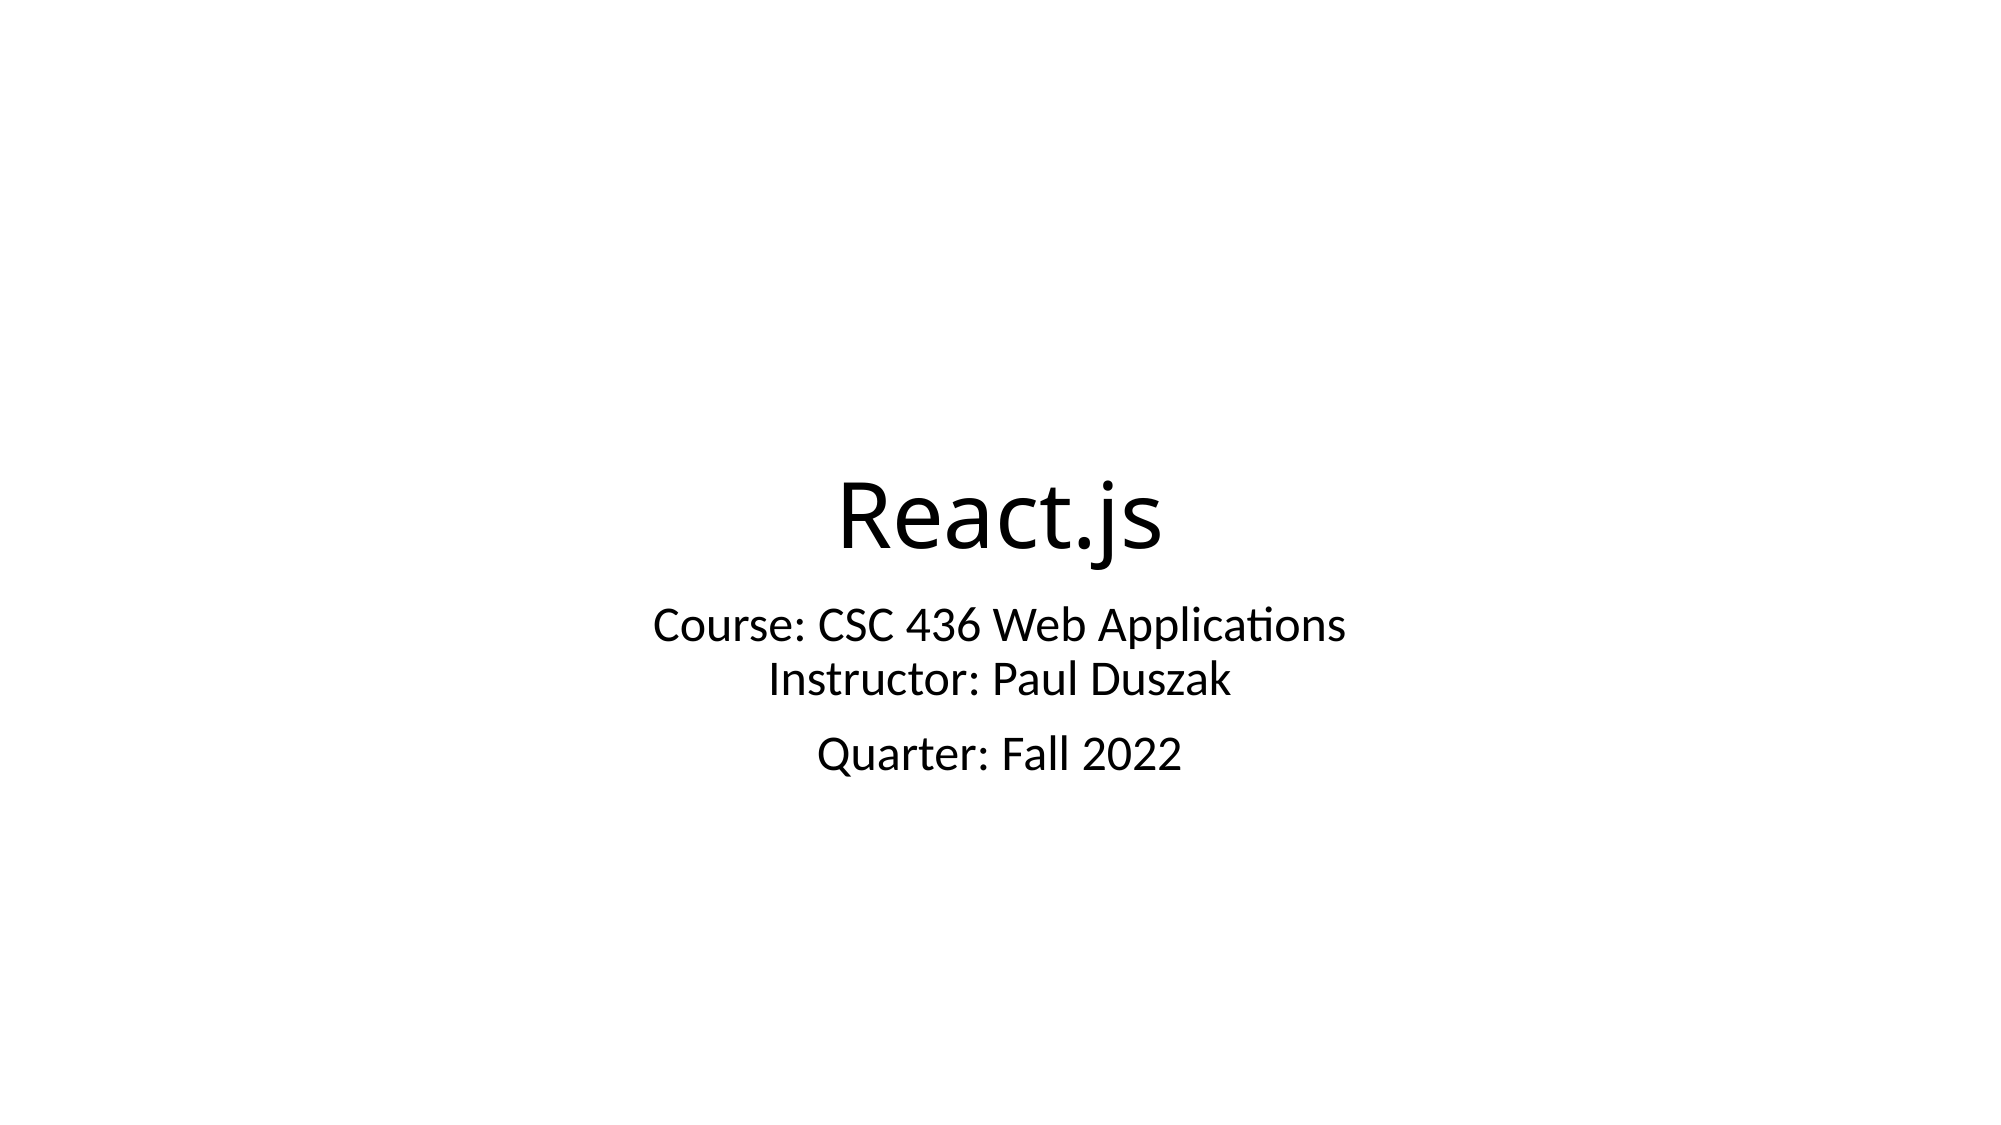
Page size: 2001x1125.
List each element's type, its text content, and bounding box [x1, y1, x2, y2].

subtitle Course: CSC 436 Web Applications Instructor: Paul Duszak Quarter: Fall 2022 [249, 590, 1750, 863]
title React.js [249, 184, 1750, 576]
